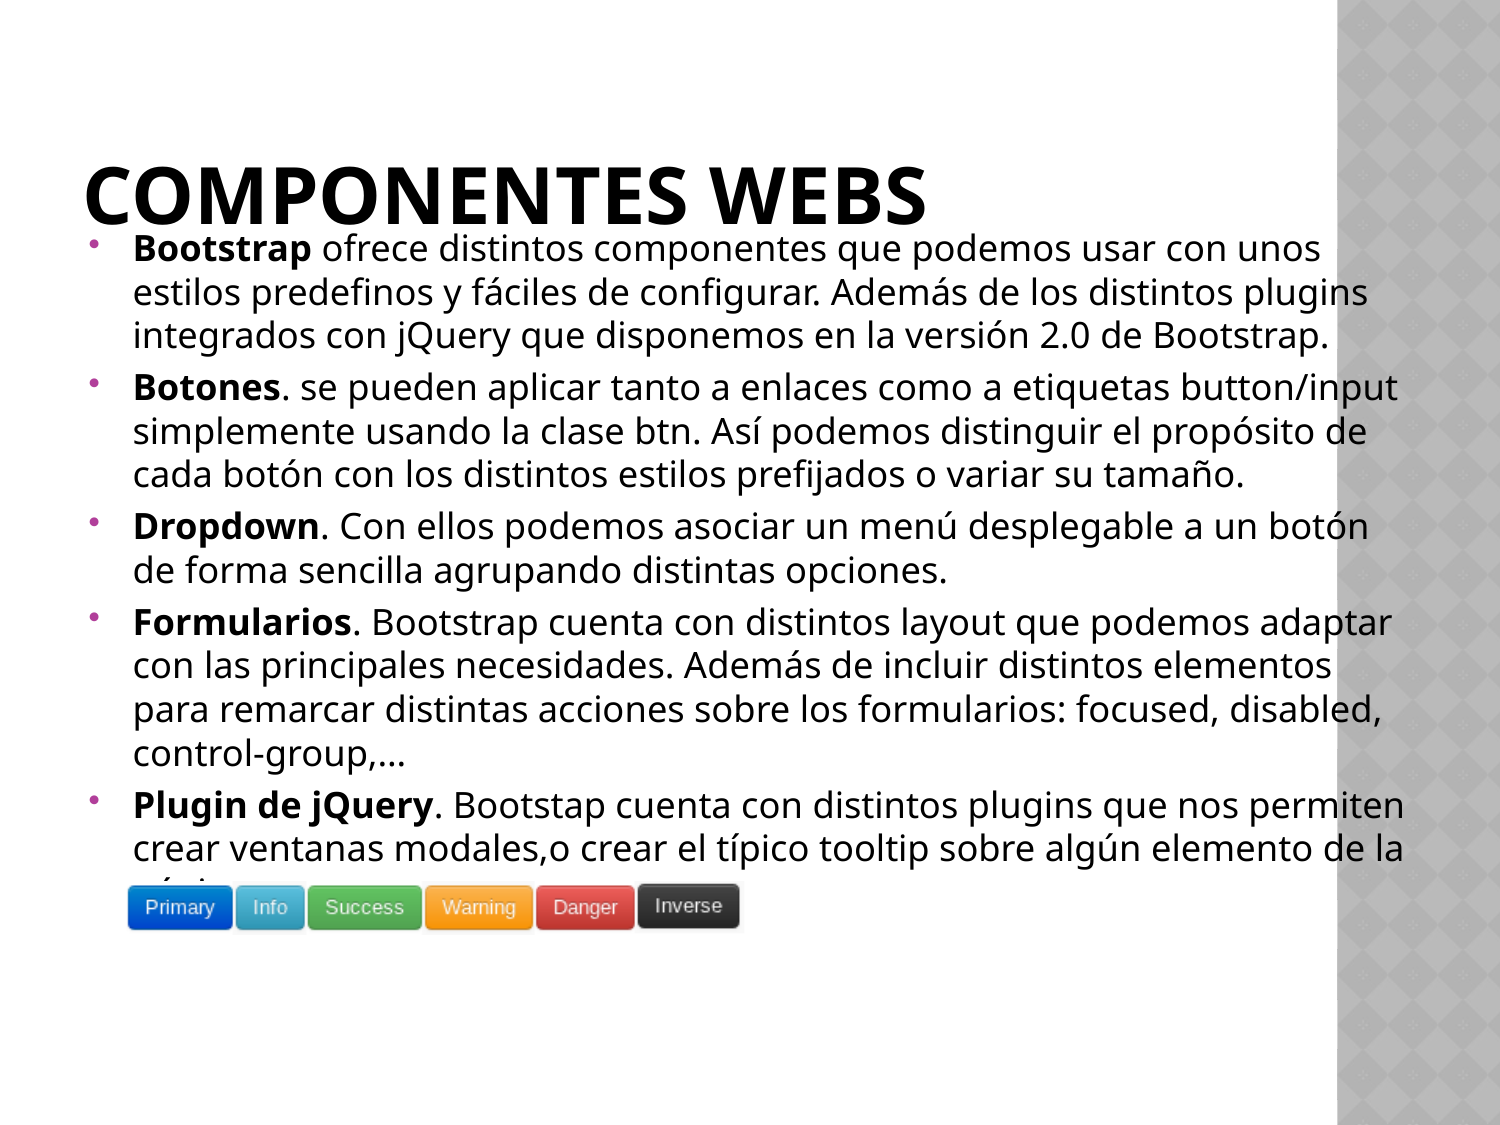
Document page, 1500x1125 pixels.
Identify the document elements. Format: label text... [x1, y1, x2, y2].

list Bootstrap ofrece distintos componentes que podemos usar con unos estilos predefinos y fáciles de configurar. Además de los distintos plugins integrados con jQuery que disponemos en la versión 2.0 de Bootstrap. Botones. se pueden aplicar tanto a enlaces como a etiquetas button/input simplemente usando la clase btn. Así podemos distinguir el propósito de cada botón con los distintos estilos prefijados o variar su tamaño. Dropdown. Con ellos podemos asociar un menú desplegable a un botón de forma sencilla agrupando distintas opciones. Formularios. Bootstrap cuenta con distintos layout que podemos adaptar con las principales necesidades. Además de incluir distintos elementos para remarcar distintas acciones sobre los formularios: focused, disabled, control-group,… Plugin de jQuery. Bootstap cuenta con distintos plugins que nos permiten crear ventanas modales,o crear el típico tooltip sobre algún elemento de la página. [75, 217, 1425, 961]
title Componentes webs [75, 52, 1263, 217]
picture [121, 880, 747, 935]
